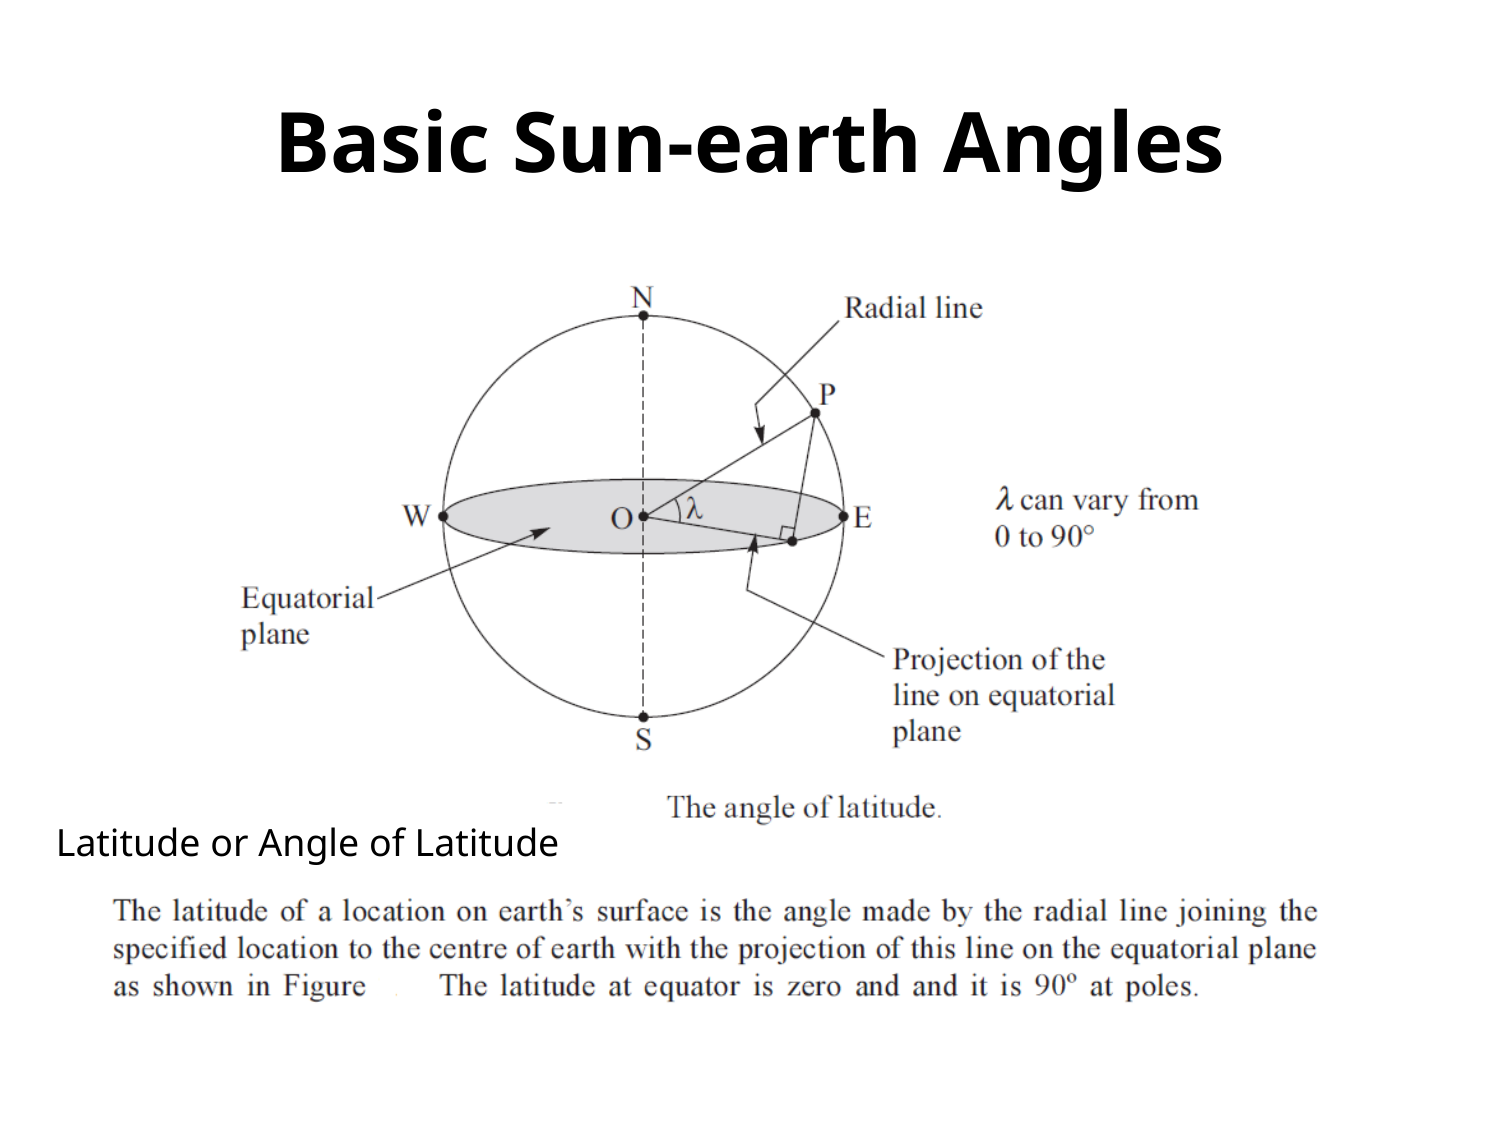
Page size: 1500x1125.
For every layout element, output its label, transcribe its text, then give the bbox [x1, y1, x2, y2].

picture [103, 887, 1330, 1018]
text_box Latitude or Angle of Latitude [41, 811, 704, 872]
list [199, 249, 1234, 842]
title Basic Sun-earth Angles [75, 45, 1425, 233]
